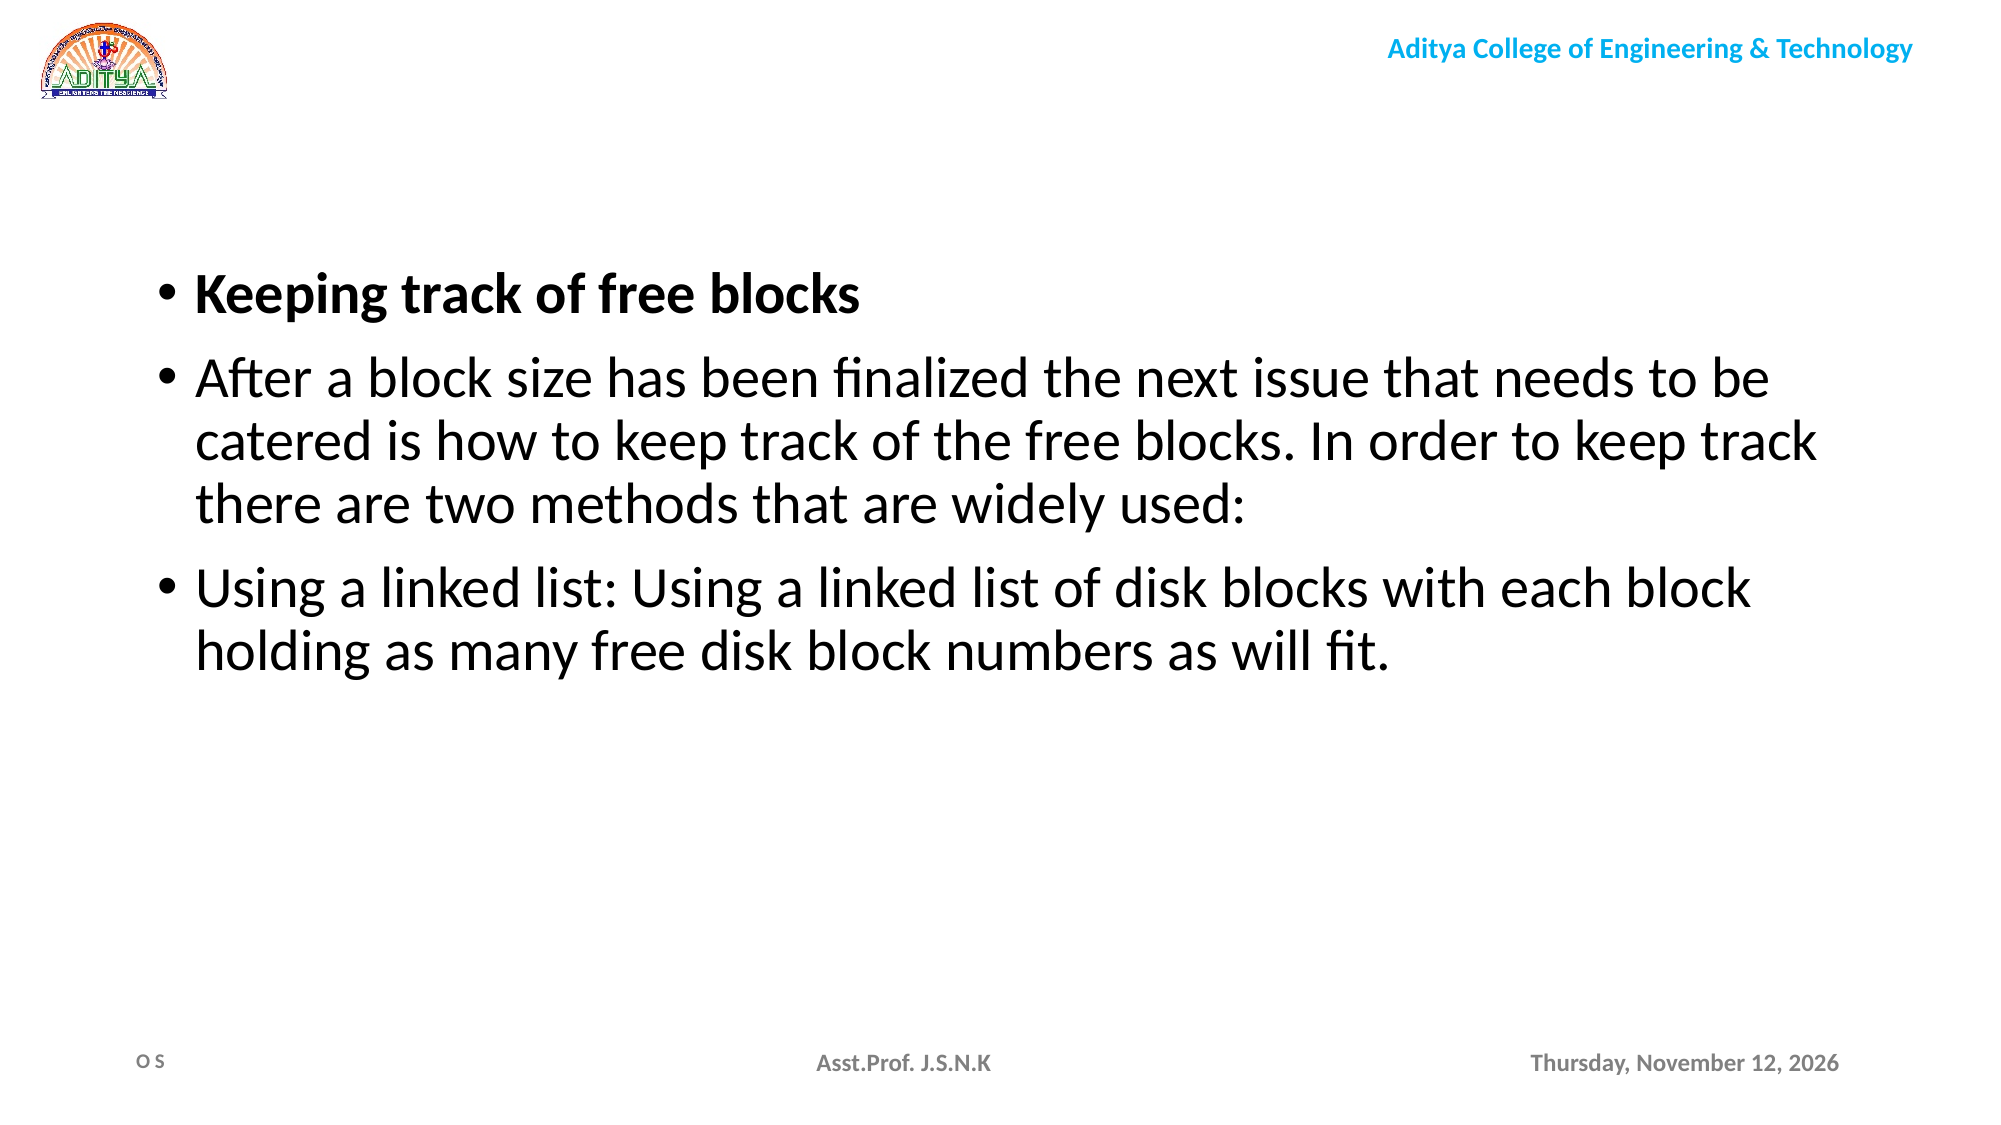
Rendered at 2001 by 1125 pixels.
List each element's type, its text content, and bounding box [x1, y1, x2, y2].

footer Asst.Prof. J.S.N.K [678, 1031, 1129, 1092]
picture [39, 22, 168, 99]
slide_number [1515, 1031, 1861, 1092]
list Keeping track of free blocks After a block size has been finalized the next issue that needs to be catered is how to keep track of the free blocks. In order to keep track there are two methods that are widely used: Using a linked list: Using a linked list of disk blocks with each block holding as many free disk block numbers as will fit. [142, 256, 1868, 1000]
